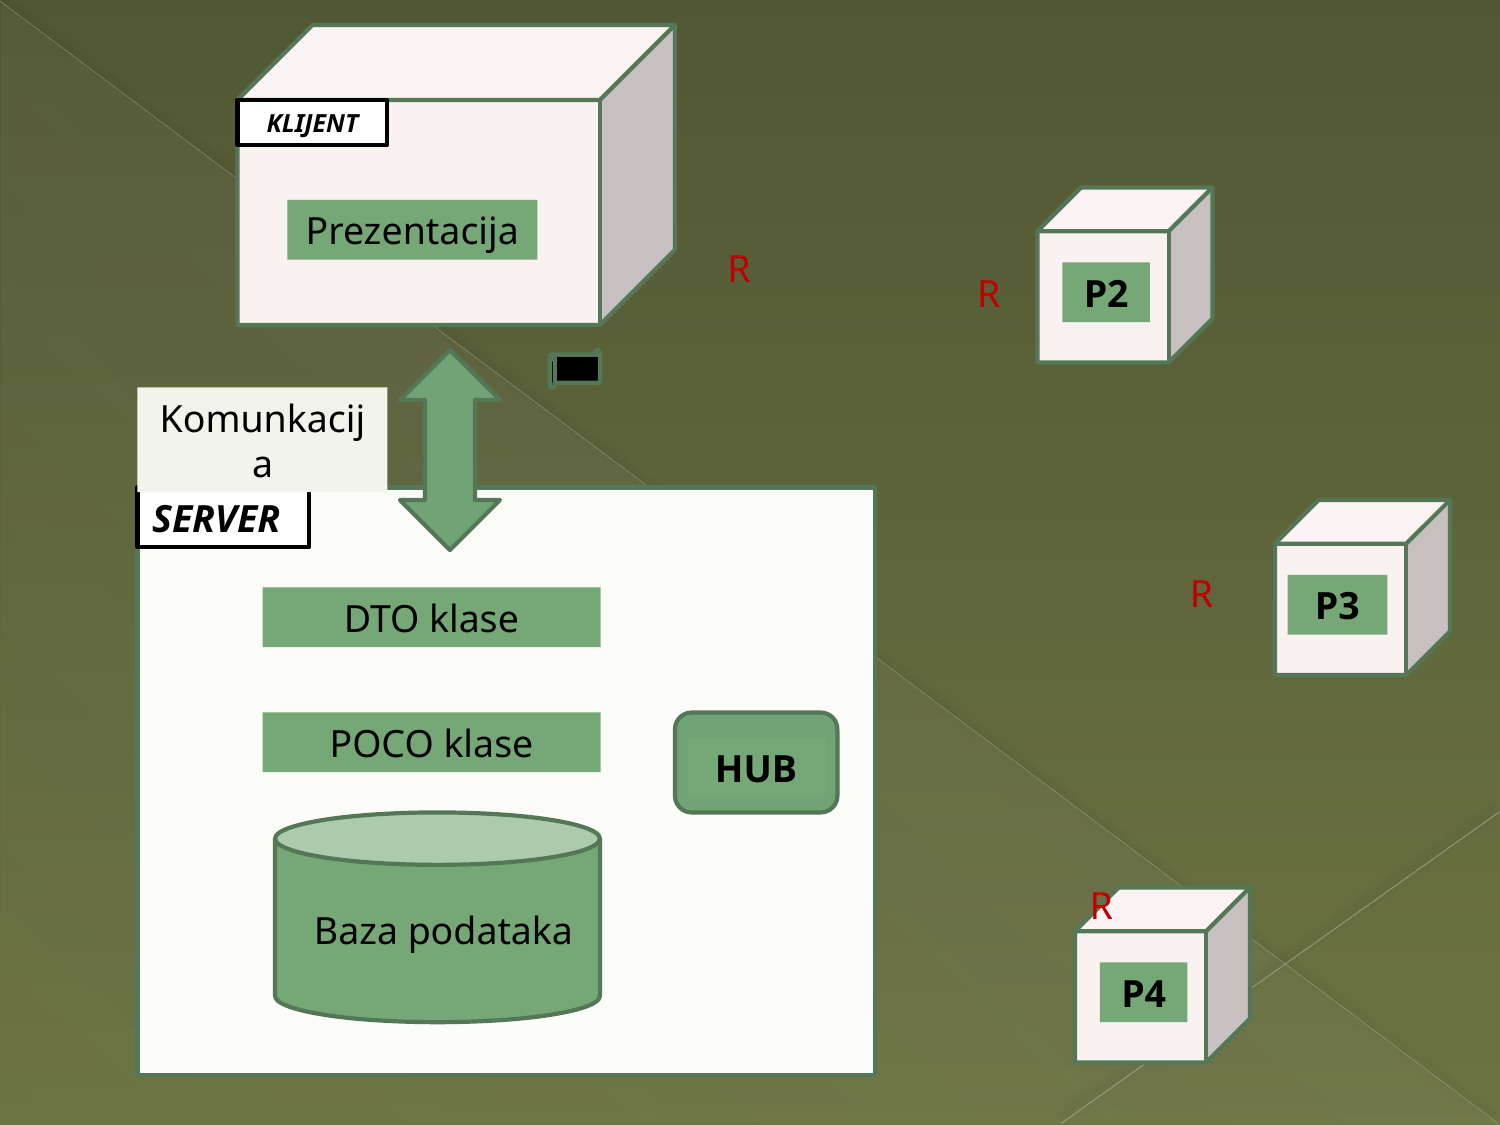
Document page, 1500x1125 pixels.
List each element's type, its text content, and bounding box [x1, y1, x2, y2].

text_box P3 [1287, 574, 1388, 635]
text_box Prezentacija [287, 199, 538, 260]
text_box POCO klase [262, 712, 601, 773]
text_box [1035, 185, 1215, 365]
text_box SERVER [135, 485, 311, 549]
text_box R [712, 237, 788, 298]
text_box DTO klase [262, 587, 601, 648]
text_box P2 [1062, 262, 1150, 323]
text_box [272, 960, 603, 1025]
text_box Komunkacija [137, 387, 388, 493]
text_box R [1074, 874, 1150, 935]
text_box R [1174, 562, 1250, 623]
text_box [547, 347, 603, 390]
text_box HUB [687, 737, 825, 798]
text_box [272, 810, 603, 899]
text_box Baza podataka [262, 899, 625, 960]
text_box [398, 347, 502, 553]
text_box [1072, 885, 1253, 1065]
text_box [1272, 497, 1453, 678]
text_box [135, 485, 877, 1077]
text_box KLIJENT [235, 98, 389, 147]
text_box [235, 22, 678, 328]
text_box R [962, 262, 1038, 323]
text_box [672, 710, 840, 815]
text_box P4 [1099, 962, 1188, 1023]
